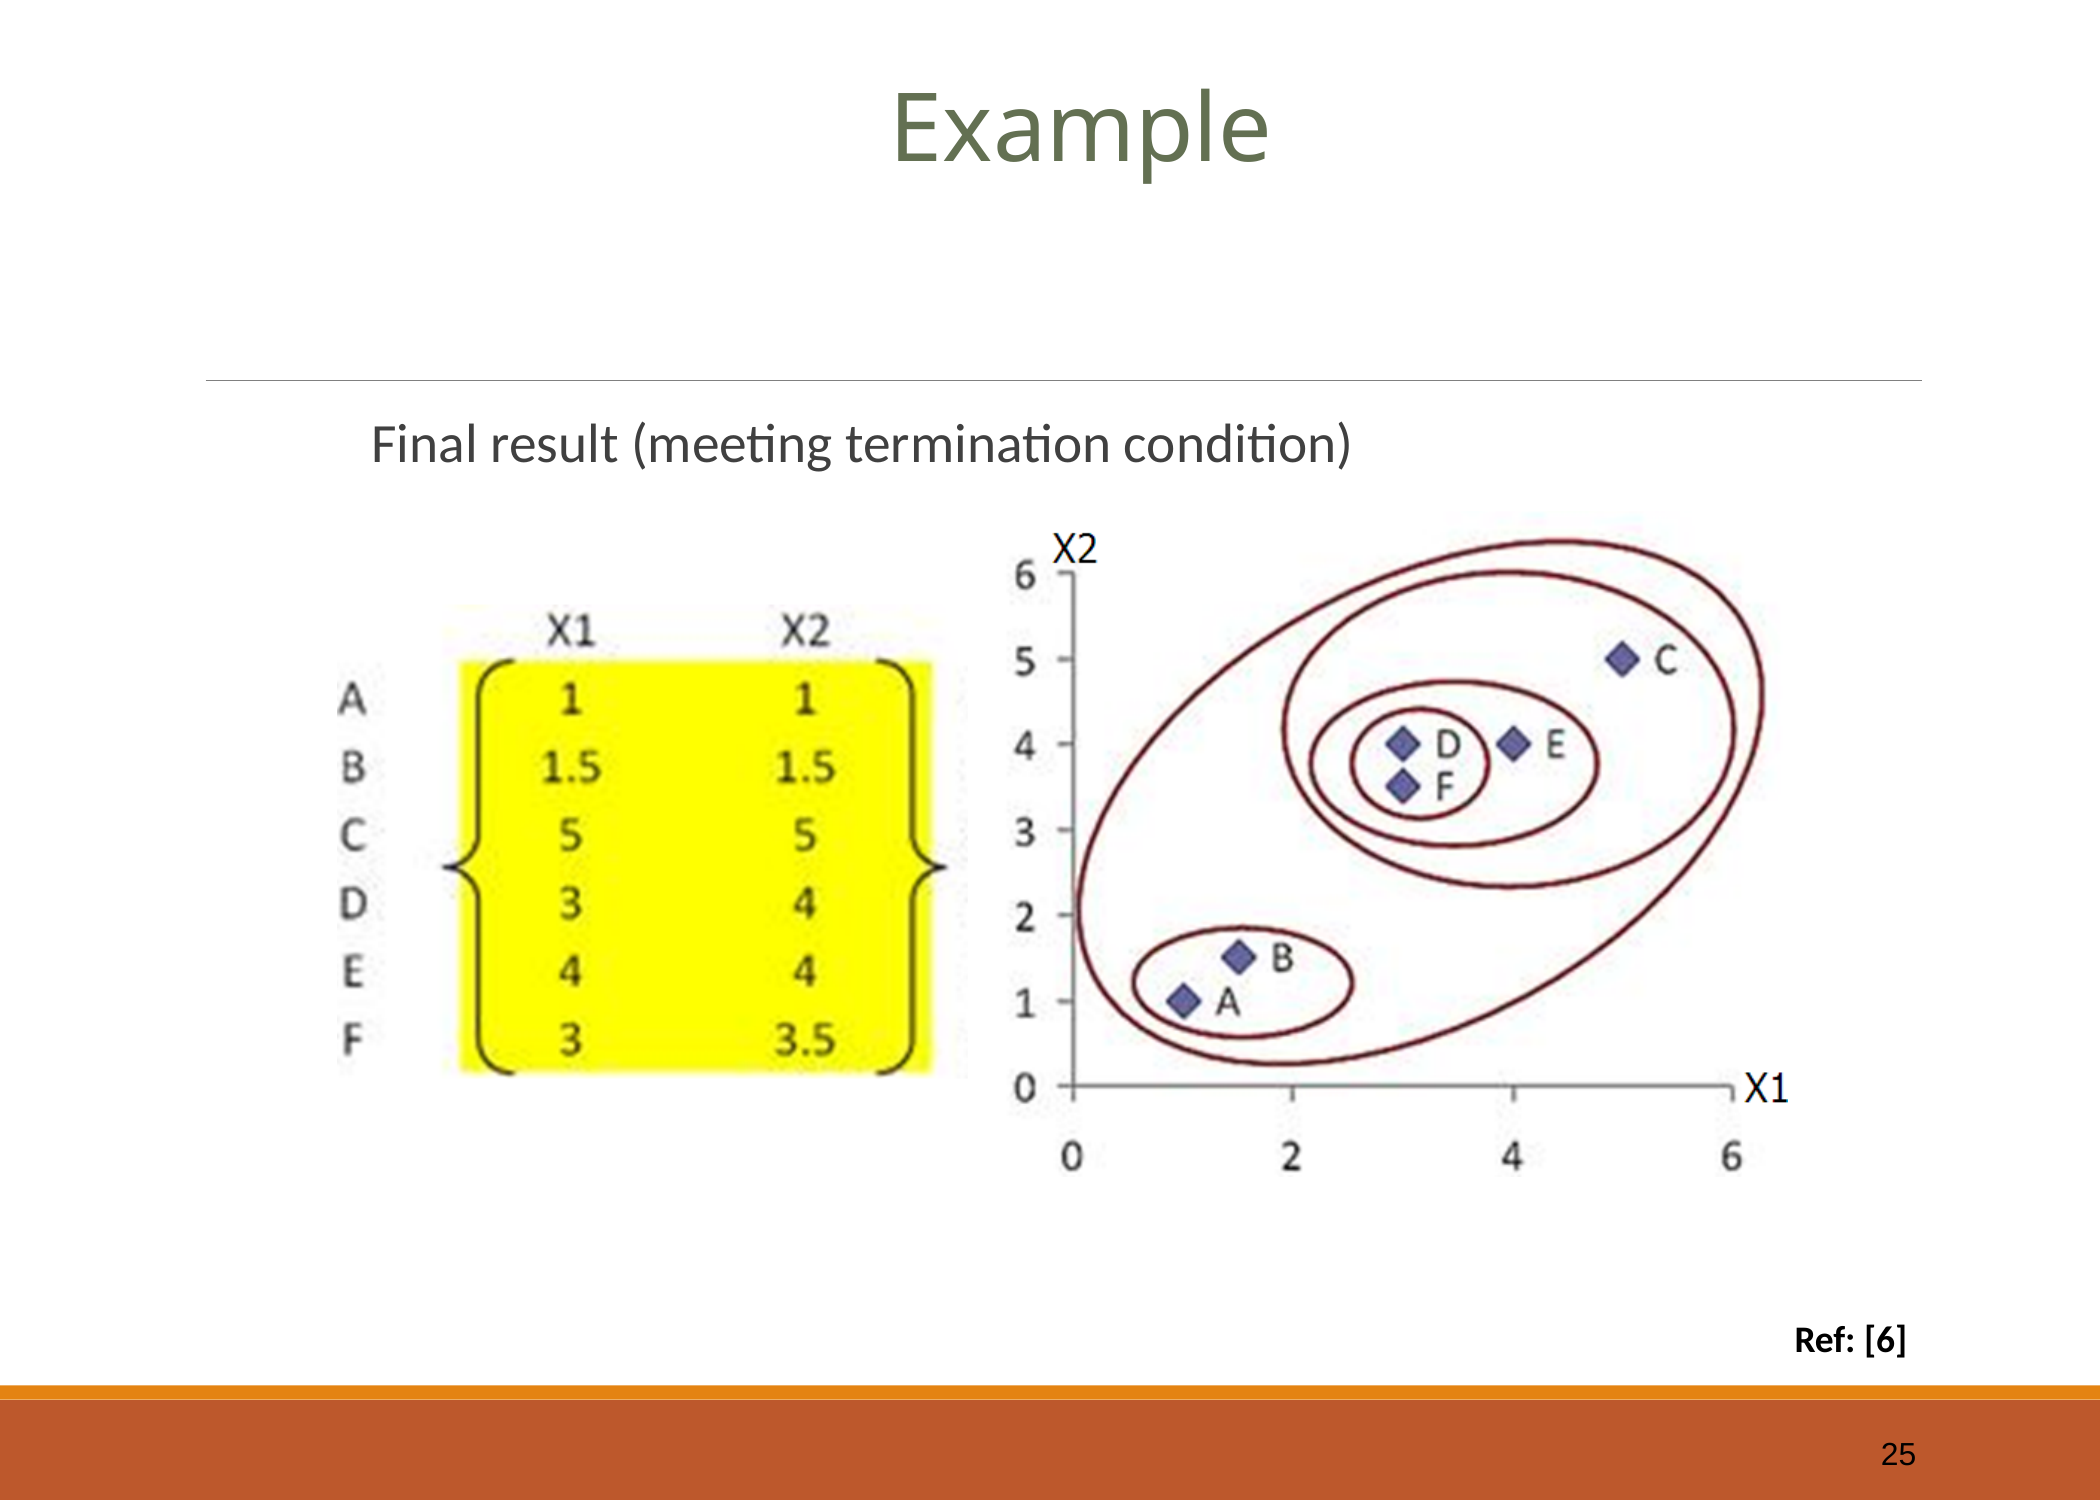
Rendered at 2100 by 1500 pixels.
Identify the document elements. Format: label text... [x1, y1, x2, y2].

slide_number 25 [1705, 1412, 1932, 1493]
text_box Example [346, 24, 1883, 222]
text_box Ref: [6] [1779, 1307, 1976, 1368]
picture [336, 511, 1789, 1178]
list Final result (meeting termination condition) [288, 393, 1850, 1215]
